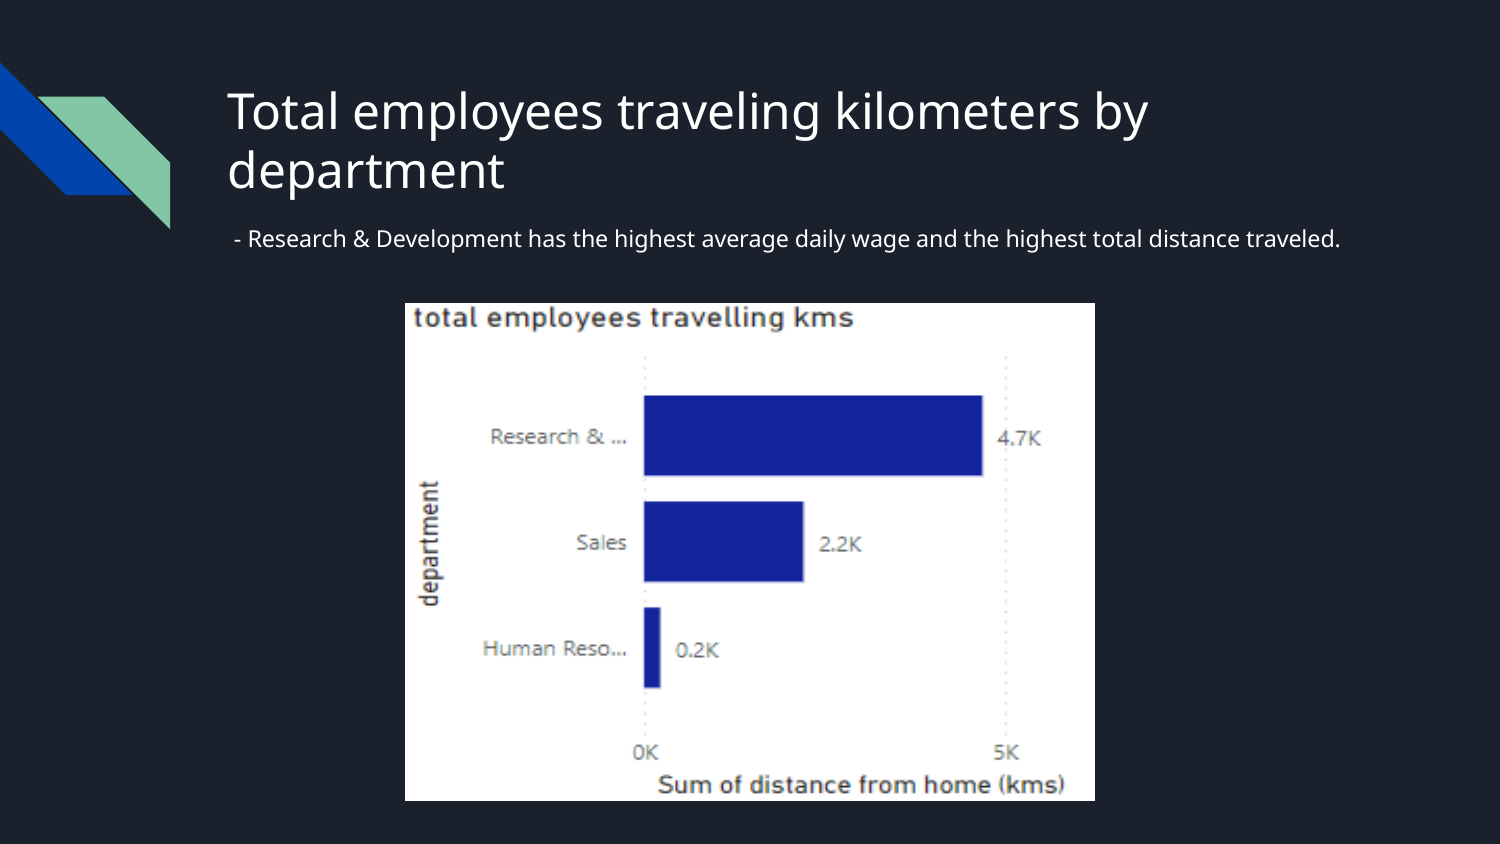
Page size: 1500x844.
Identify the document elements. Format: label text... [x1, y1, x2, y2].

list - Research & Development has the highest average daily wage and the highest total distance traveled. [212, 205, 1368, 275]
title Total employees traveling kilometers by department [212, 64, 1368, 205]
picture [404, 302, 1095, 801]
